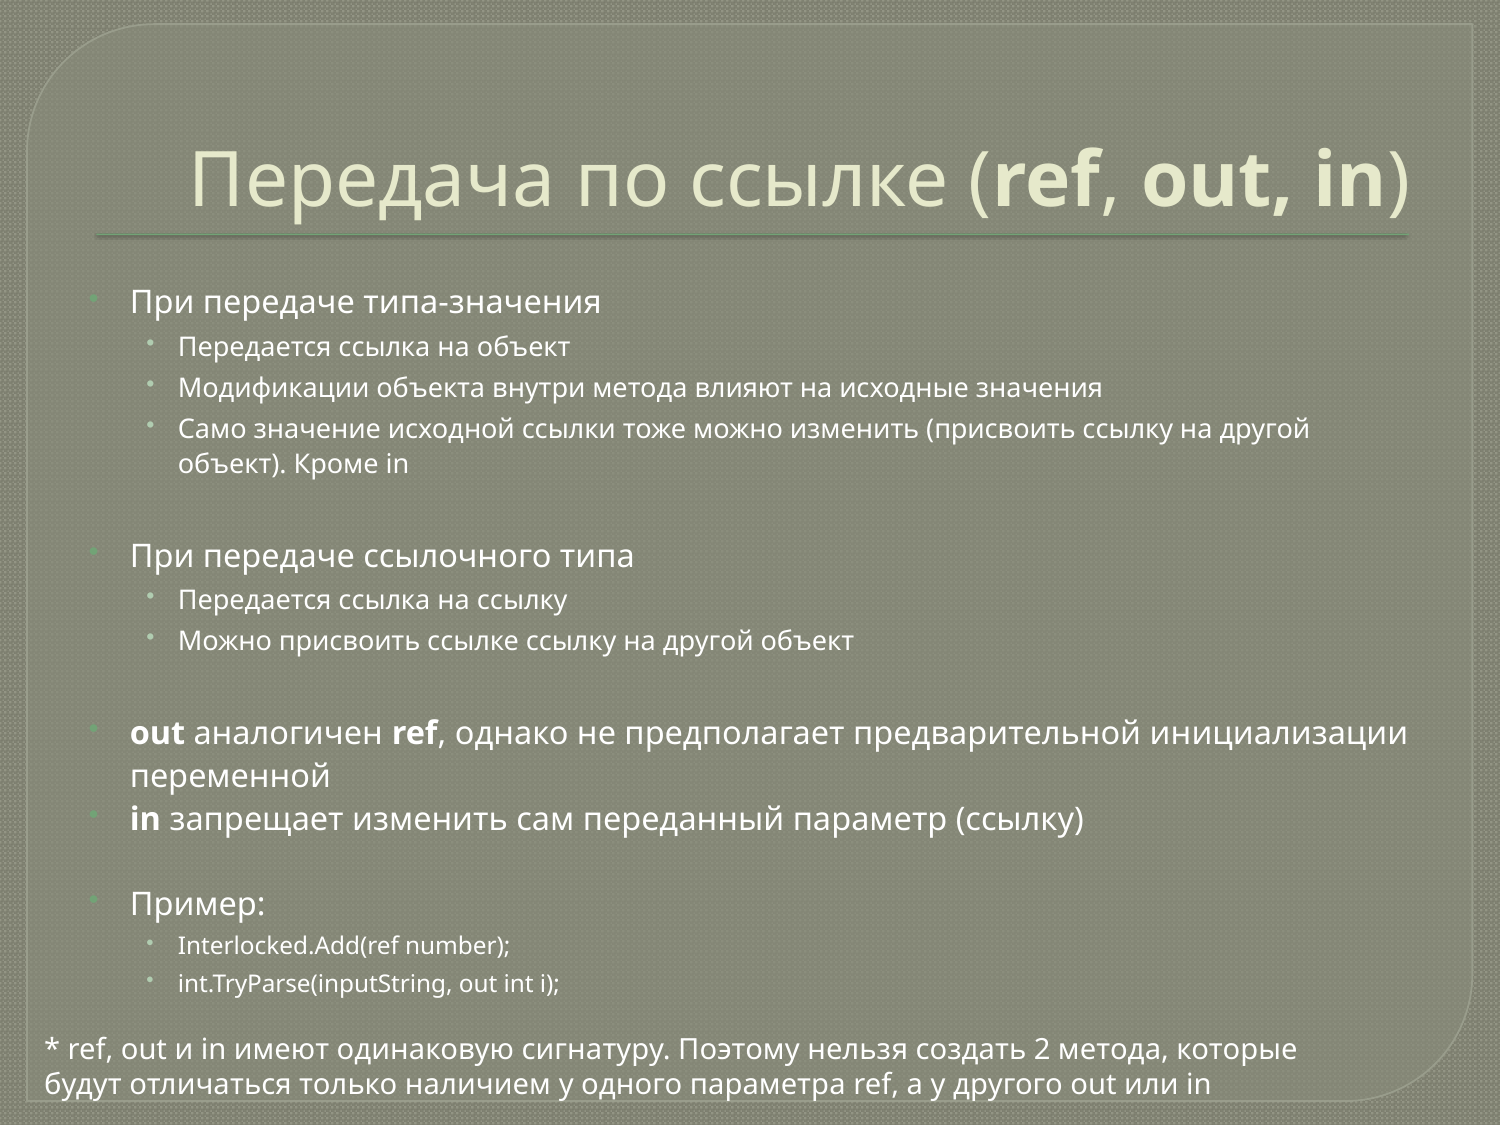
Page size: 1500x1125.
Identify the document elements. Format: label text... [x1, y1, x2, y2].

text_box * ref, out и in имеют одинаковую сигнатуру. Поэтому нельзя создать 2 метода, которые будут отличаться только наличием у одного параметра ref, а у другого out или in [29, 1023, 1329, 1108]
title Передача по ссылке (ref, out, in) [75, 41, 1425, 230]
list При передаче типа-значения Передается ссылка на объект Модификации объекта внутри метода влияют на исходные значения Само значение исходной ссылки тоже можно изменить (присвоить ссылку на другой объект). Кроме in При передаче ссылочного типа Передается ссылка на ссылку Можно присвоить ссылке ссылку на другой объект out аналогичен ref, однако не предполагает предварительной инициализации переменной in запрещает изменить сам переданный параметр (ссылку) Пример: Interlocked.Add(ref number); int.TryParse(inputString, out int i); [75, 270, 1425, 1013]
